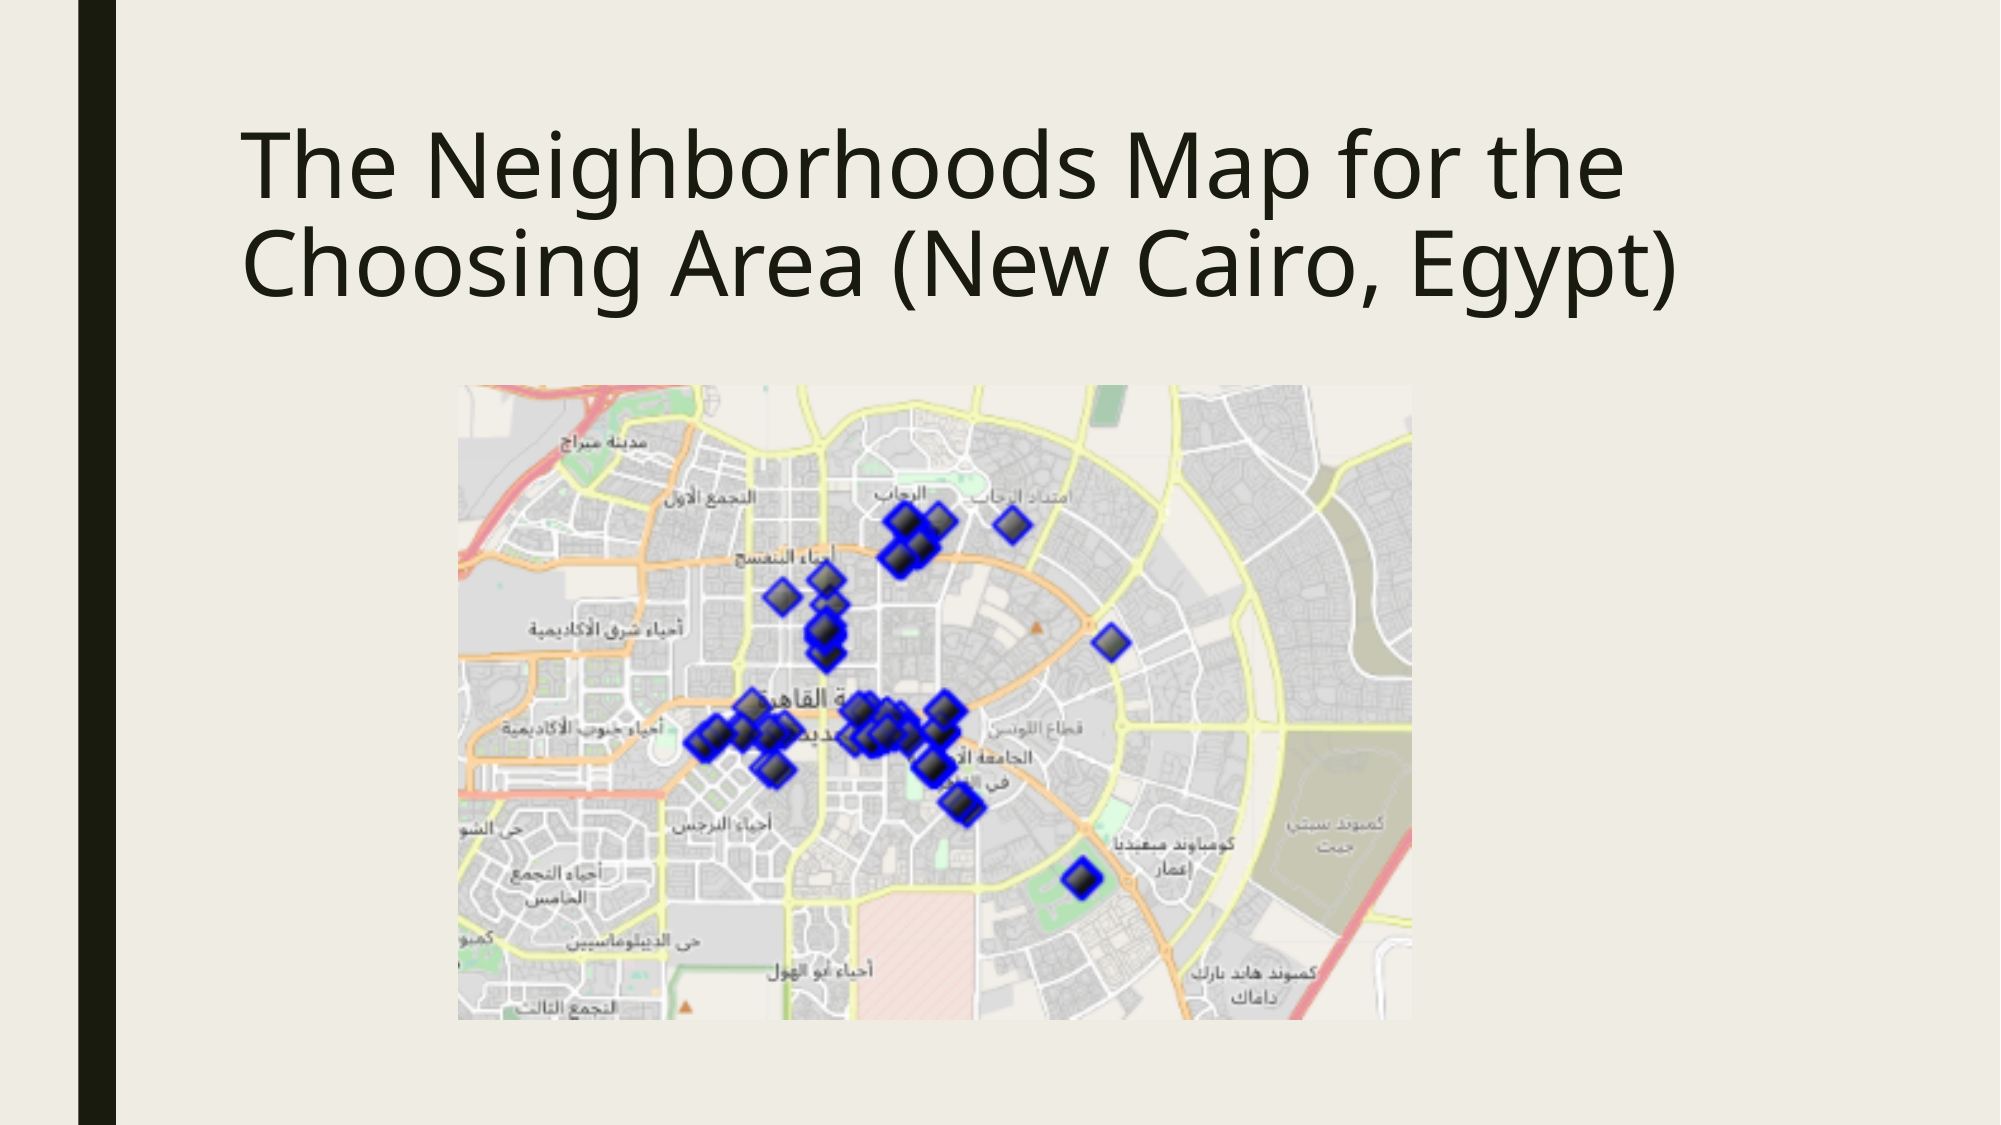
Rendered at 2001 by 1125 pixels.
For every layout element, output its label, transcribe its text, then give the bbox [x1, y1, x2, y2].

title The Neighborhoods Map for the Choosing Area (New Cairo, Egypt) [225, 112, 1800, 357]
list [458, 385, 1412, 1020]
